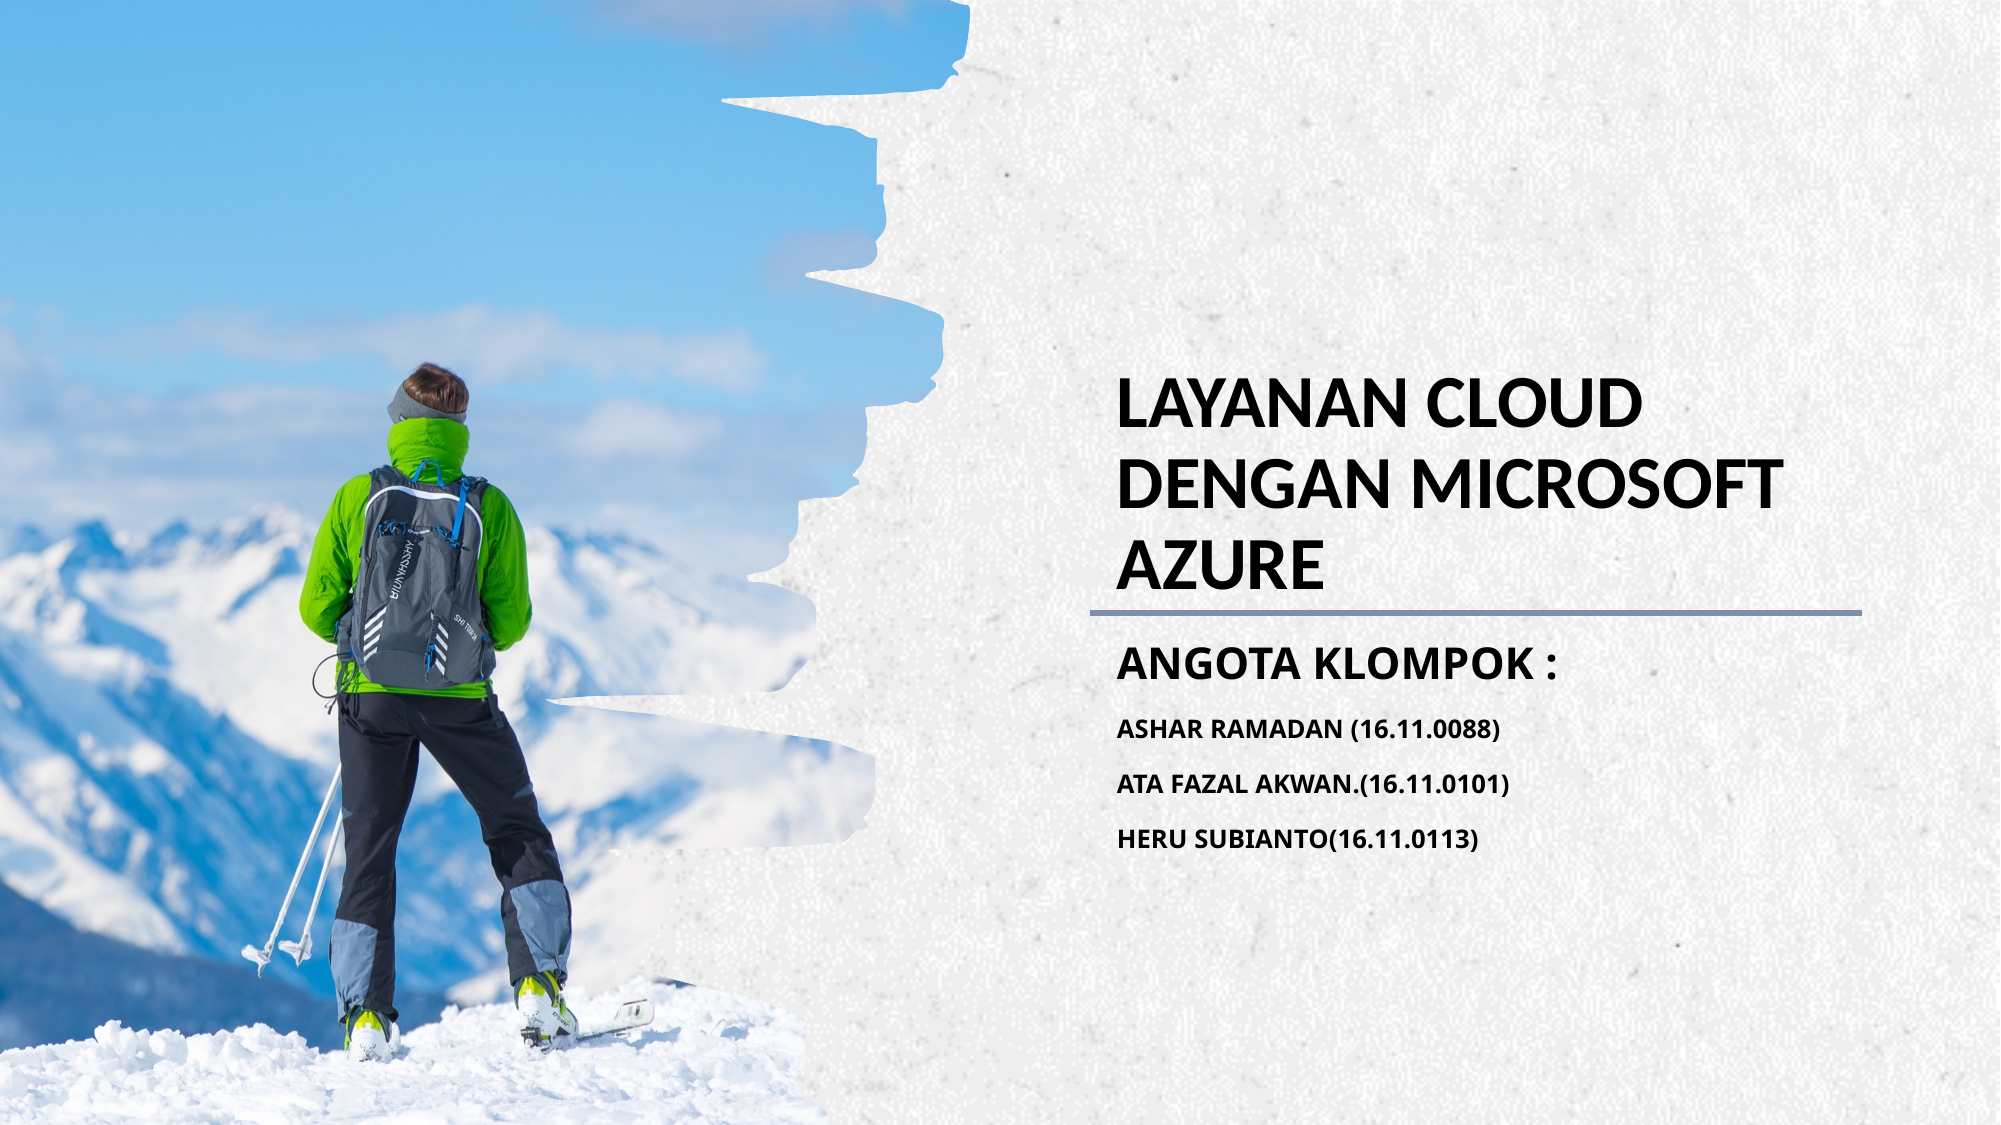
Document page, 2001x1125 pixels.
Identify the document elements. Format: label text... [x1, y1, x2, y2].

title LAYANAN CLOUD DENGAN MICROSOFT AZURE [1101, 305, 1862, 613]
list ANGOTA KLOMPOK : ASHAR RAMADAN (16.11.0088) ATA FAZAL AKWAN.(16.11.0101) HERU SUBIANTO(16.11.0113) [1101, 617, 1862, 864]
picture [0, 0, 2000, 1125]
